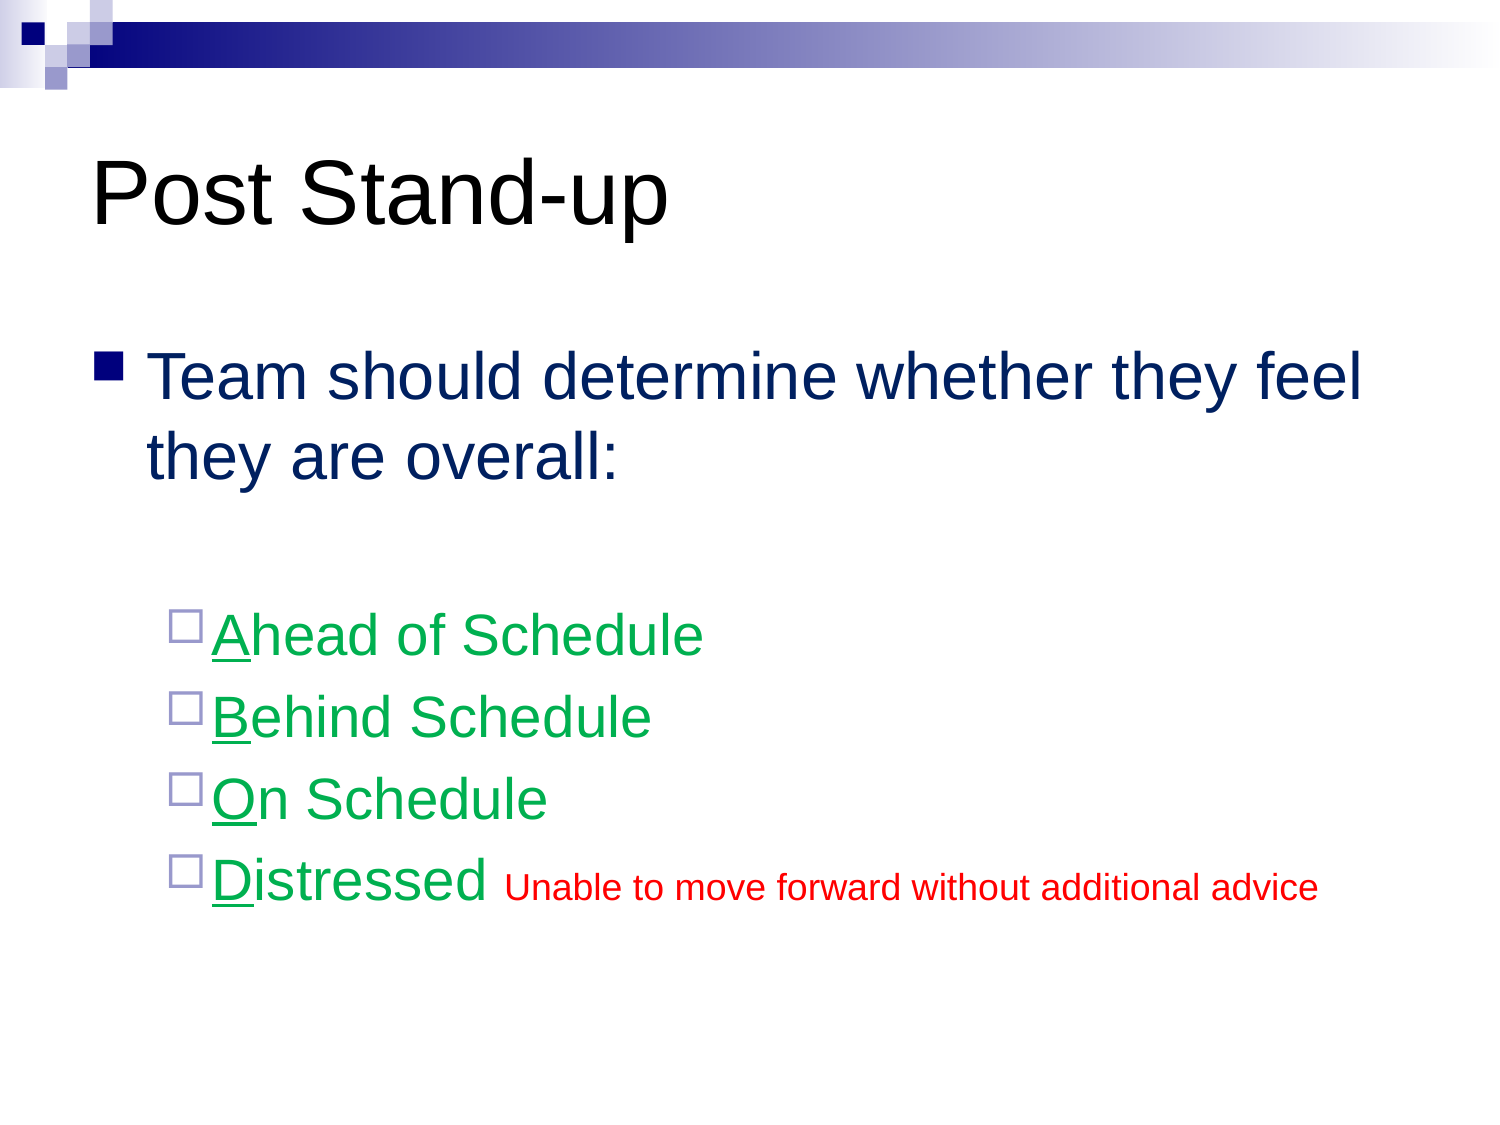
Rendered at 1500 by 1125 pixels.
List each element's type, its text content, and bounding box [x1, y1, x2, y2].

title Post Stand-up [75, 75, 1425, 300]
list Team should determine whether they feel they are overall: Ahead of Schedule Behind Schedule On Schedule Distressed Unable to move forward without additional advice [75, 324, 1425, 1050]
